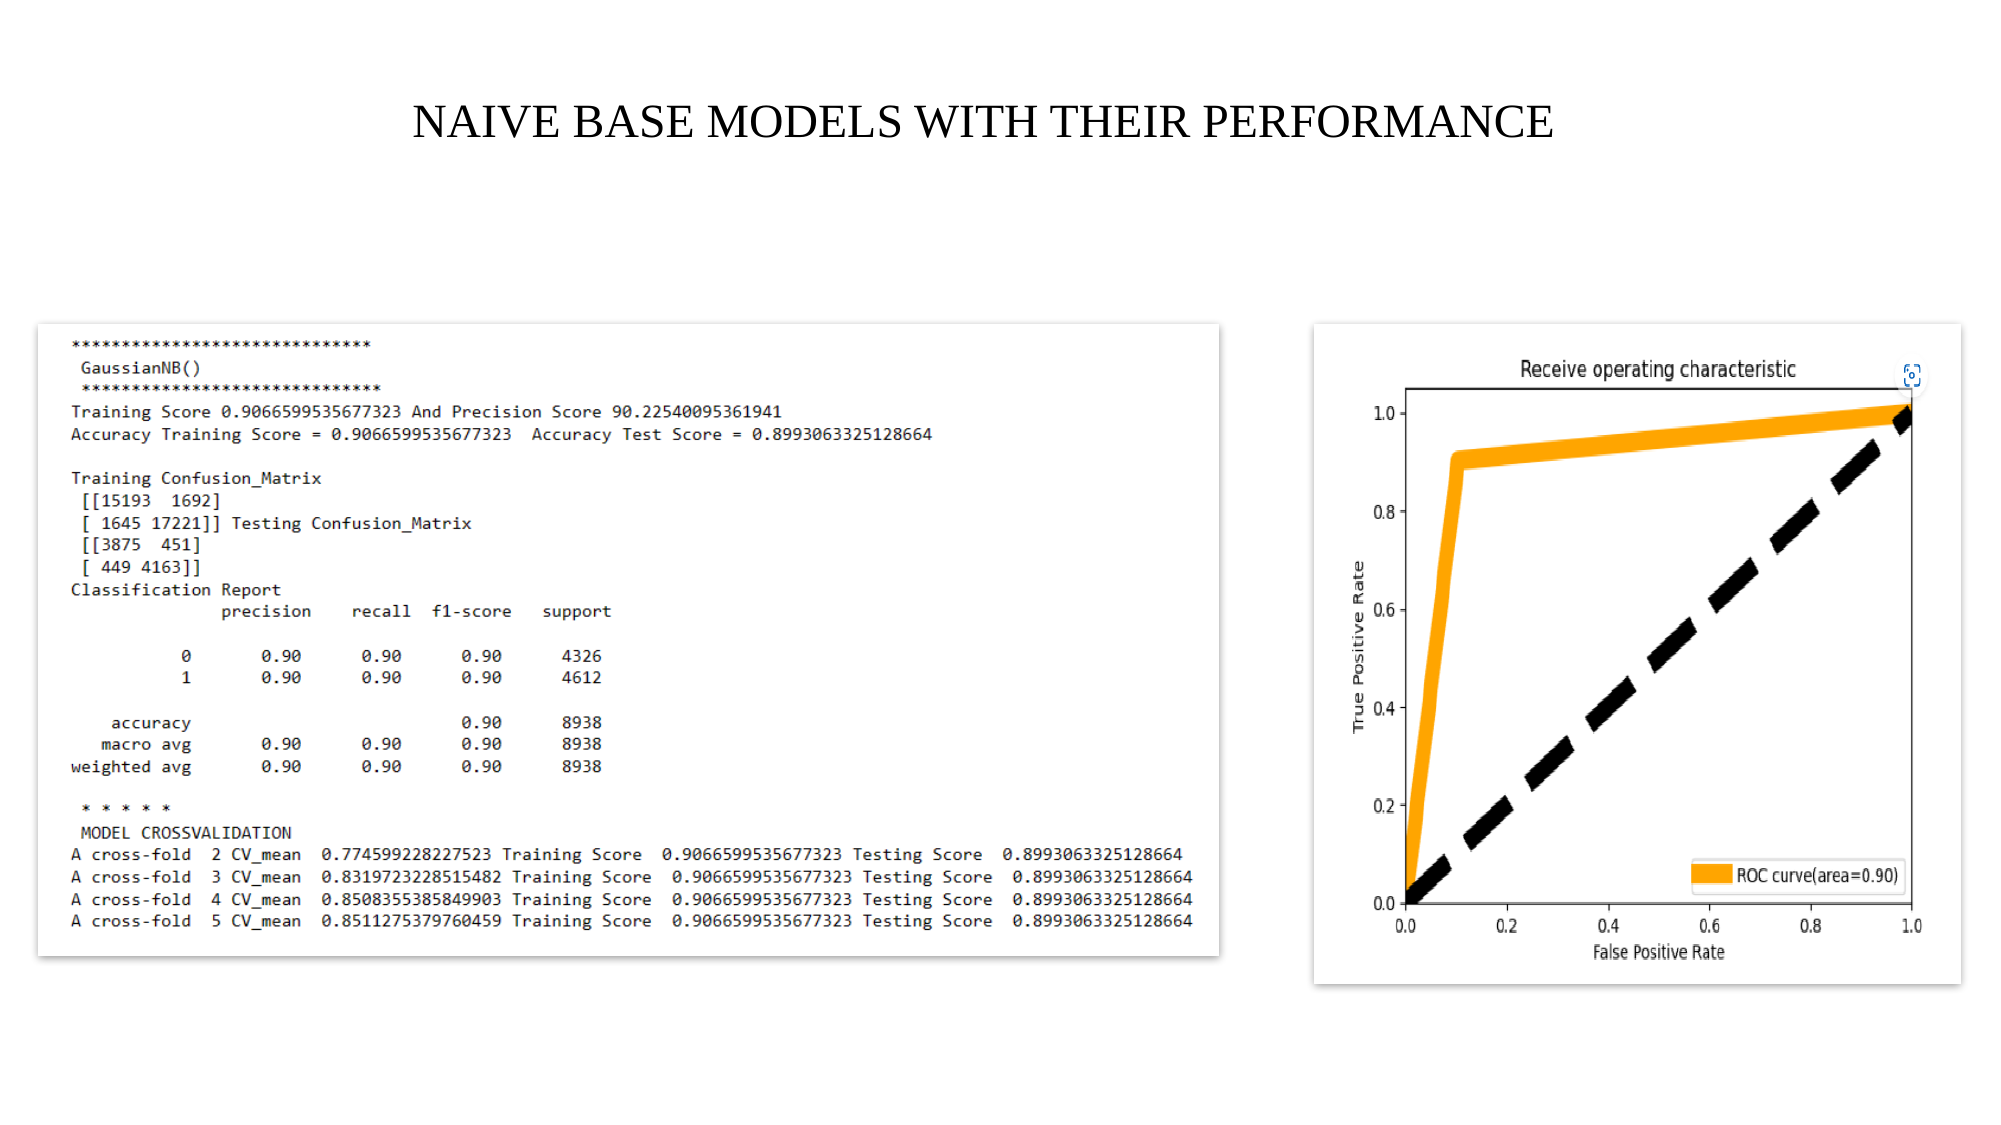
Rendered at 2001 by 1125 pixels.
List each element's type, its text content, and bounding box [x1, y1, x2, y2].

title NAIVE BASE MODELS WITH THEIR PERFORMANCE [390, 67, 1578, 177]
picture [52, 338, 1205, 942]
picture [1329, 338, 1947, 969]
